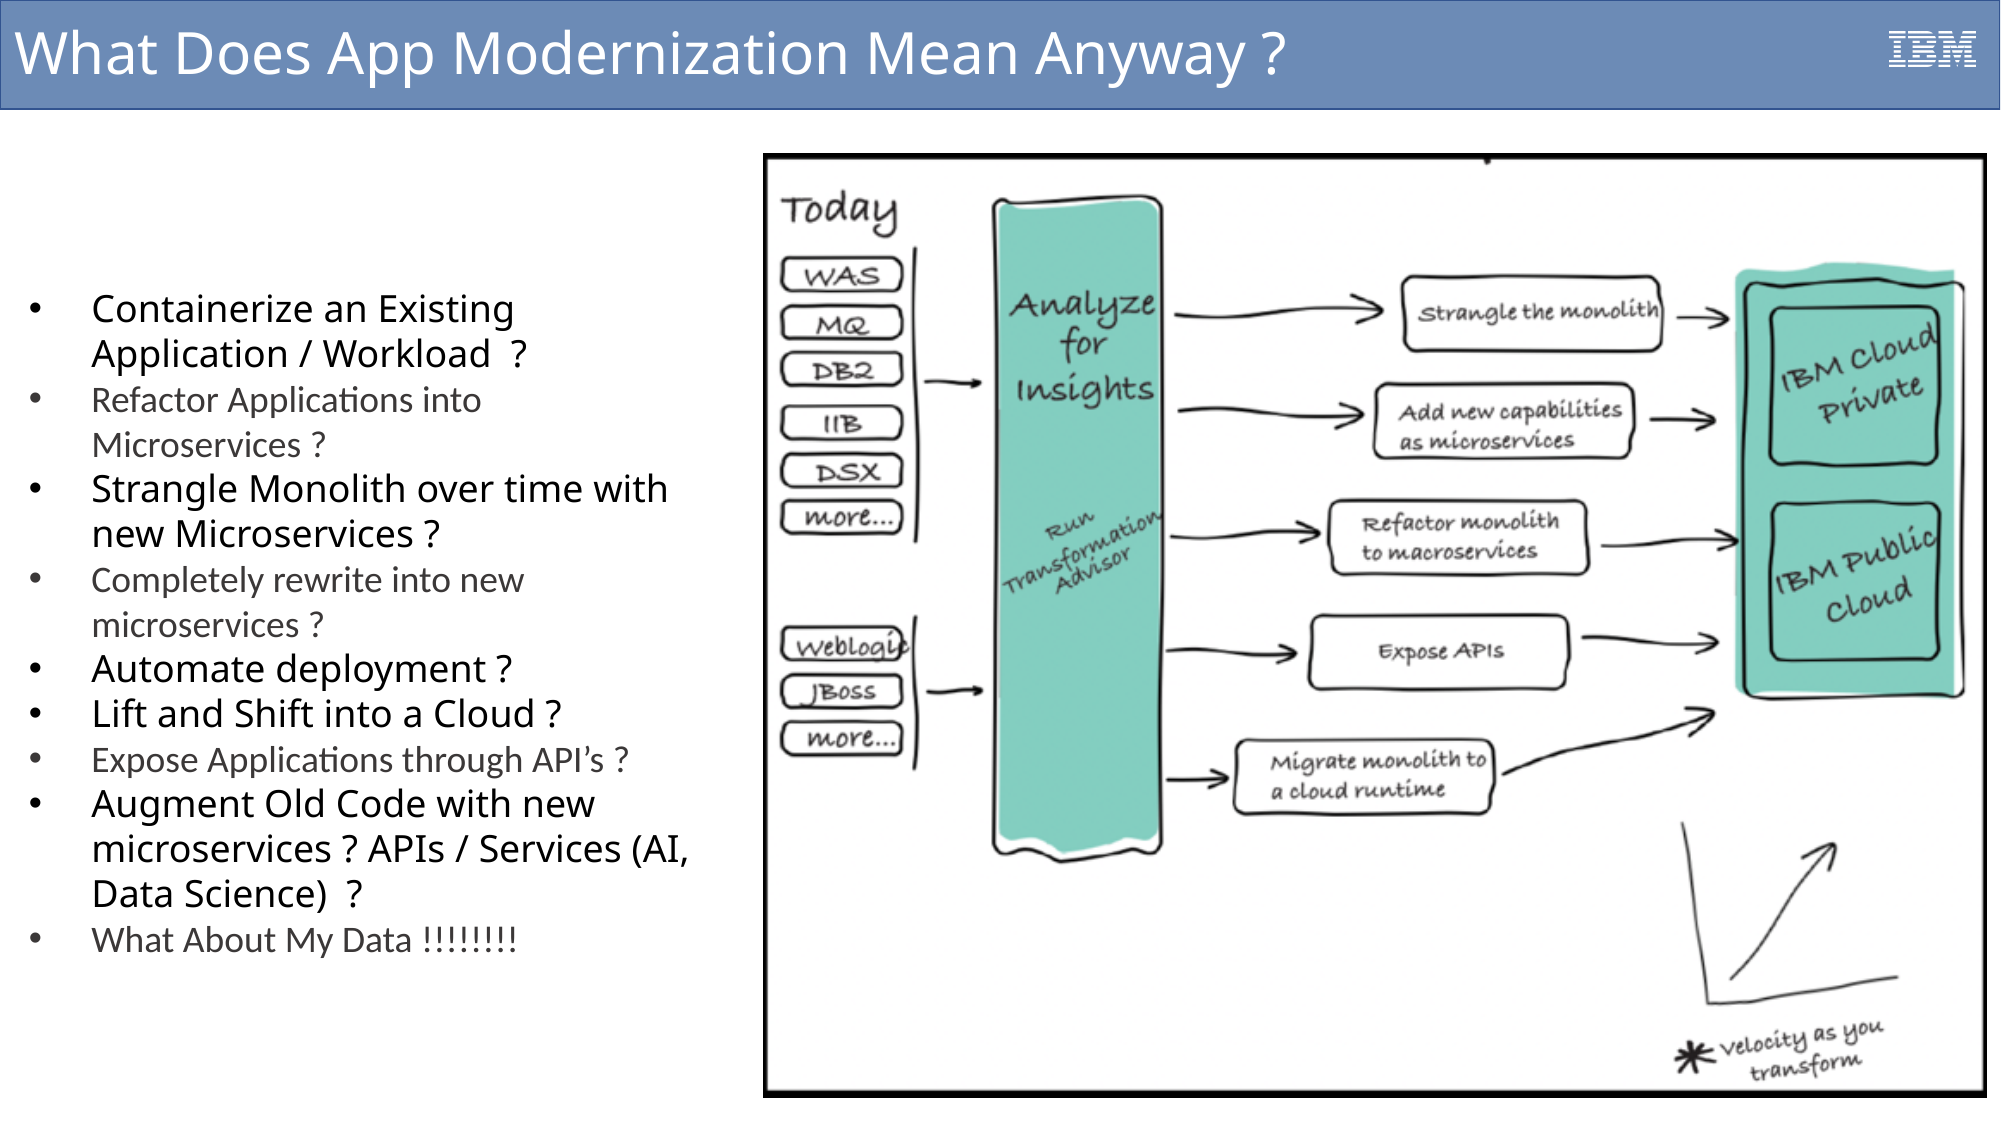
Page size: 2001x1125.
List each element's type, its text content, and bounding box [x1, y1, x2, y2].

text_box Containerize an Existing Application / Workload ? Refactor Applications into Microservices ? Strangle Monolith over time with new Microservices ? Completely rewrite into new microservices ? Automate deployment ? Lift and Shift into a Cloud ? Expose Applications through API’s ? Augment Old Code with new microservices ? APIs / Services (AI, Data Science) ? What About My Data !!!!!!!! [13, 207, 727, 1068]
title What Does App Modernization Mean Anyway ? [0, 3, 2000, 109]
slide_number 8 [1412, 1098, 1863, 1103]
picture [763, 153, 1987, 1098]
